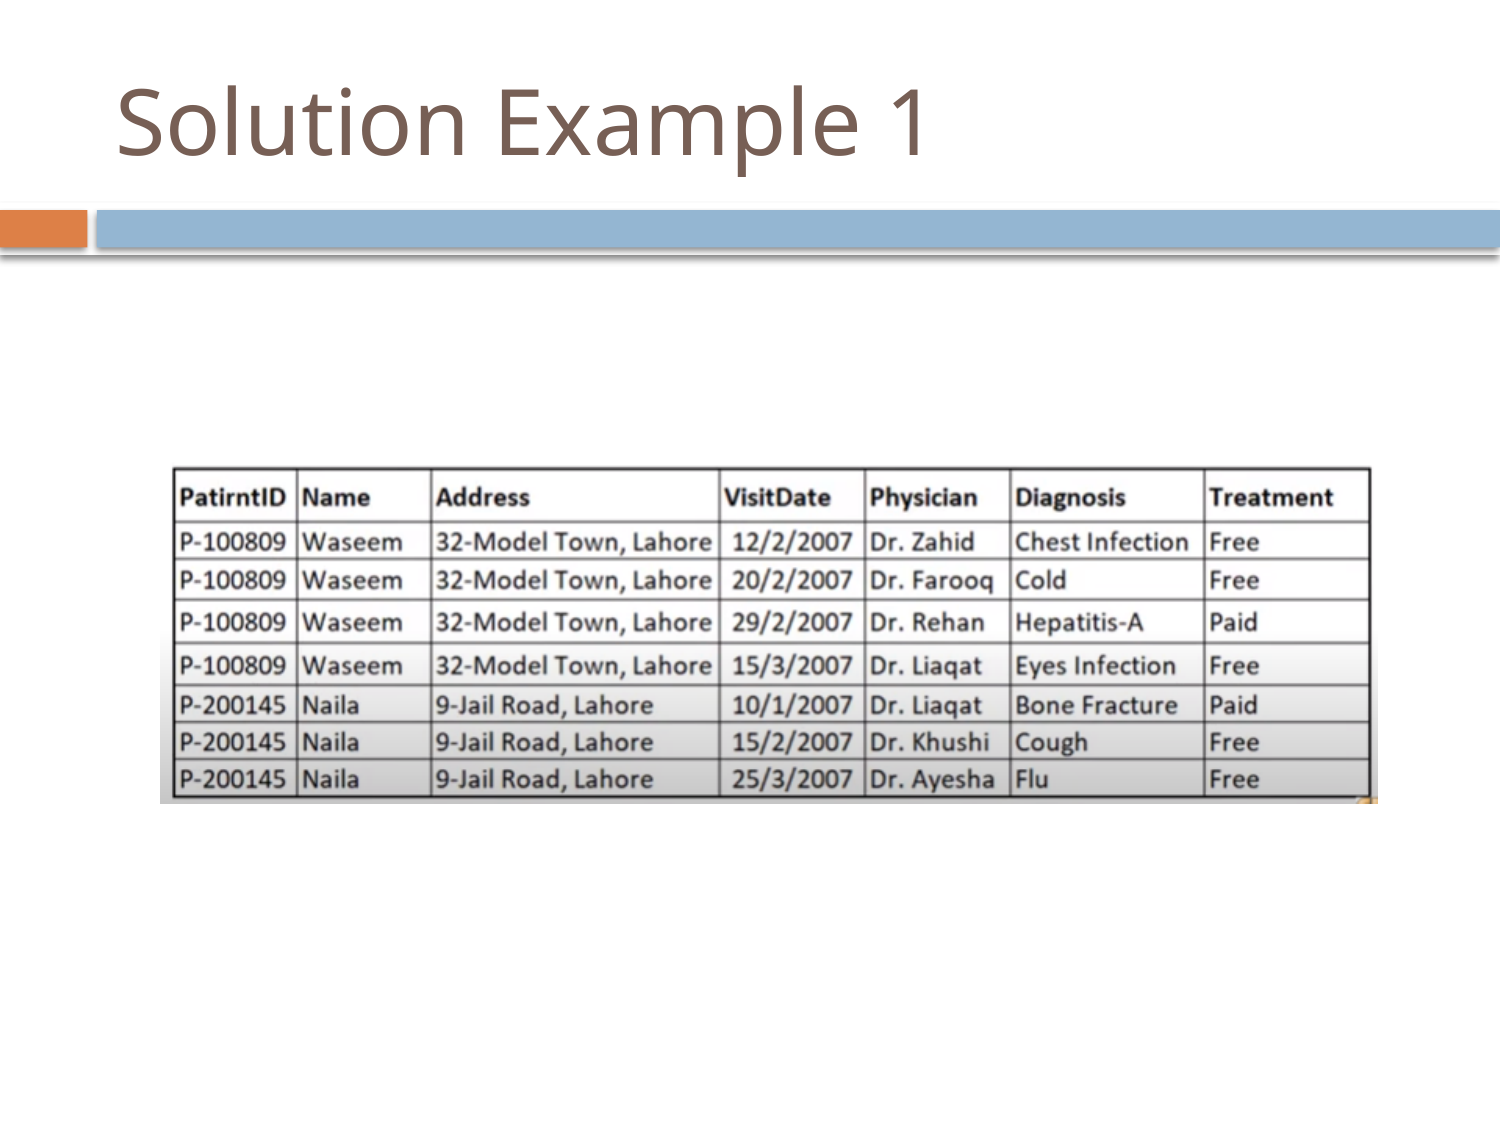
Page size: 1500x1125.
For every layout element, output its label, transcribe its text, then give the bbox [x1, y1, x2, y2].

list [160, 458, 1379, 805]
title Solution Example 1 [100, 37, 1438, 200]
